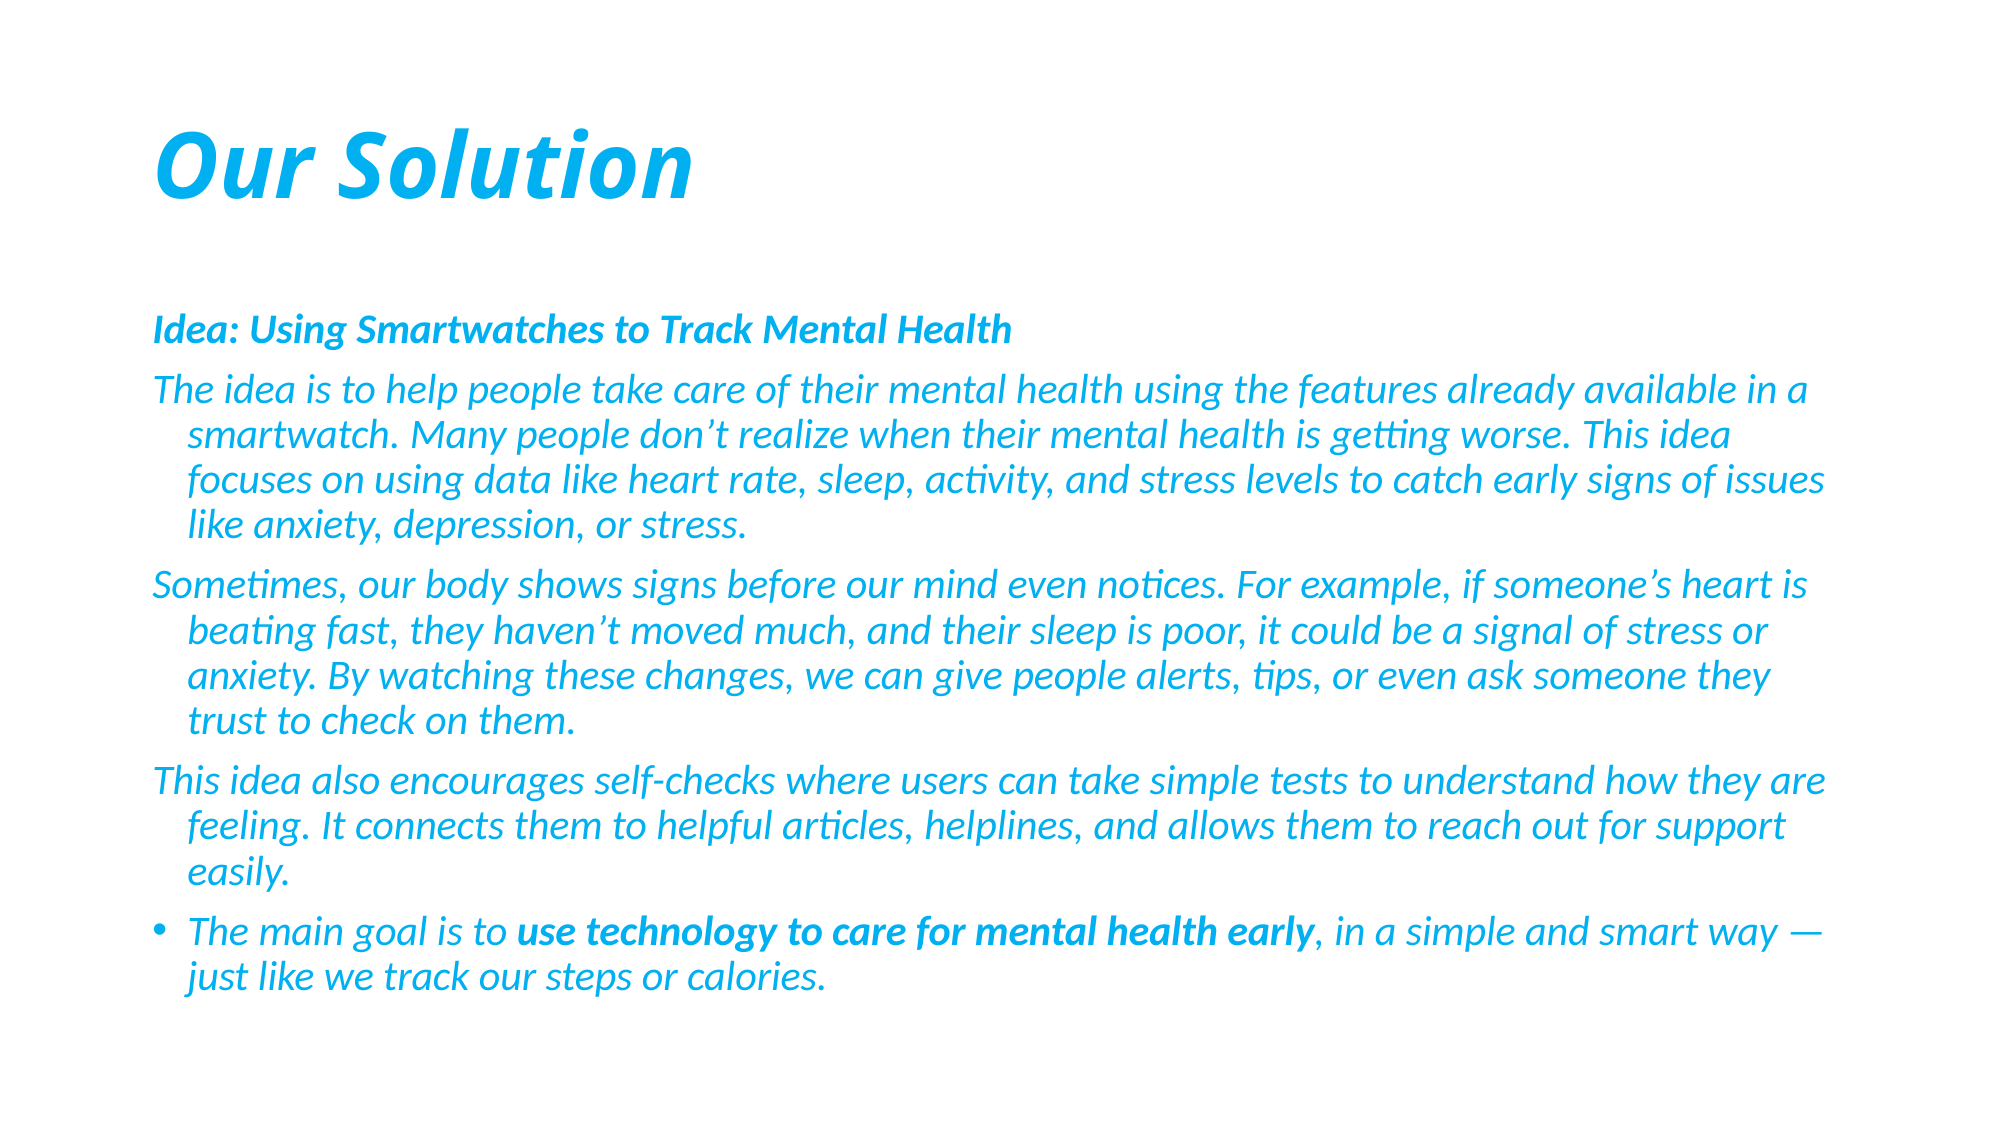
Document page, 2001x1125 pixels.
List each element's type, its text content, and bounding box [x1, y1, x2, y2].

title Our Solution [137, 59, 1863, 278]
list Idea: Using Smartwatches to Track Mental Health The idea is to help people take care of their mental health using the features already available in a smartwatch. Many people don’t realize when their mental health is getting worse. This idea focuses on using data like heart rate, sleep, activity, and stress levels to catch early signs of issues like anxiety, depression, or stress. Sometimes, our body shows signs before our mind even notices. For example, if someone’s heart is beating fast, they haven’t moved much, and their sleep is poor, it could be a signal of stress or anxiety. By watching these changes, we can give people alerts, tips, or even ask someone they trust to check on them. This idea also encourages self-checks where users can take simple tests to understand how they are feeling. It connects them to helpful articles, helplines, and allows them to reach out for support easily. The main goal is to use technology to care for mental health early, in a simple and smart way — just like we track our steps or calories. [137, 299, 1863, 1014]
